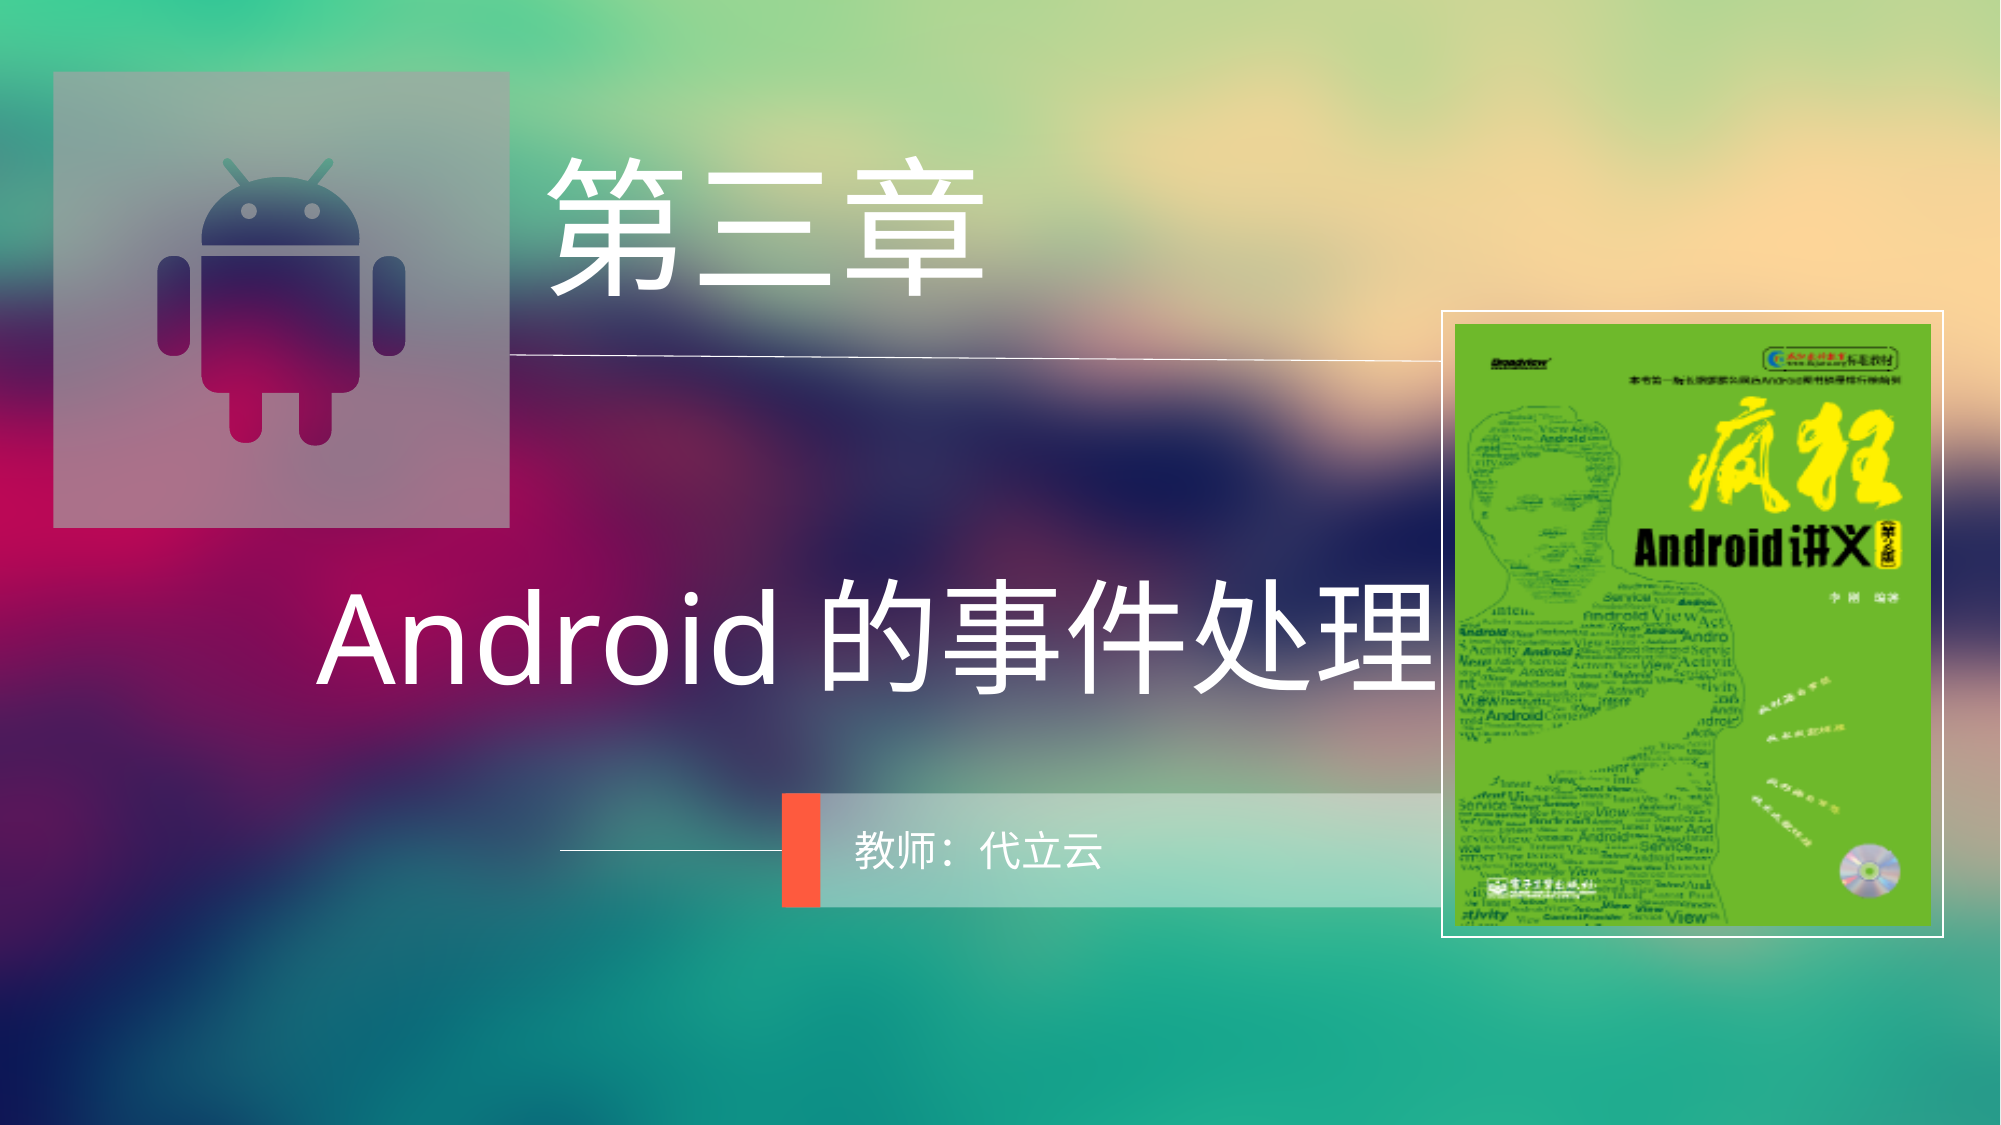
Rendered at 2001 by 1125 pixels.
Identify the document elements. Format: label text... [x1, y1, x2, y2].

text_box [53, 71, 510, 528]
text_box [781, 792, 821, 908]
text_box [509, 354, 1442, 362]
text_box 教师：代立云 [839, 817, 1148, 883]
text_box 第三章 [525, 127, 1005, 323]
text_box Android的事件处理 [301, 551, 1455, 717]
text_box [821, 792, 1441, 908]
text_box [1441, 310, 1944, 938]
picture [0, 0, 2001, 1125]
